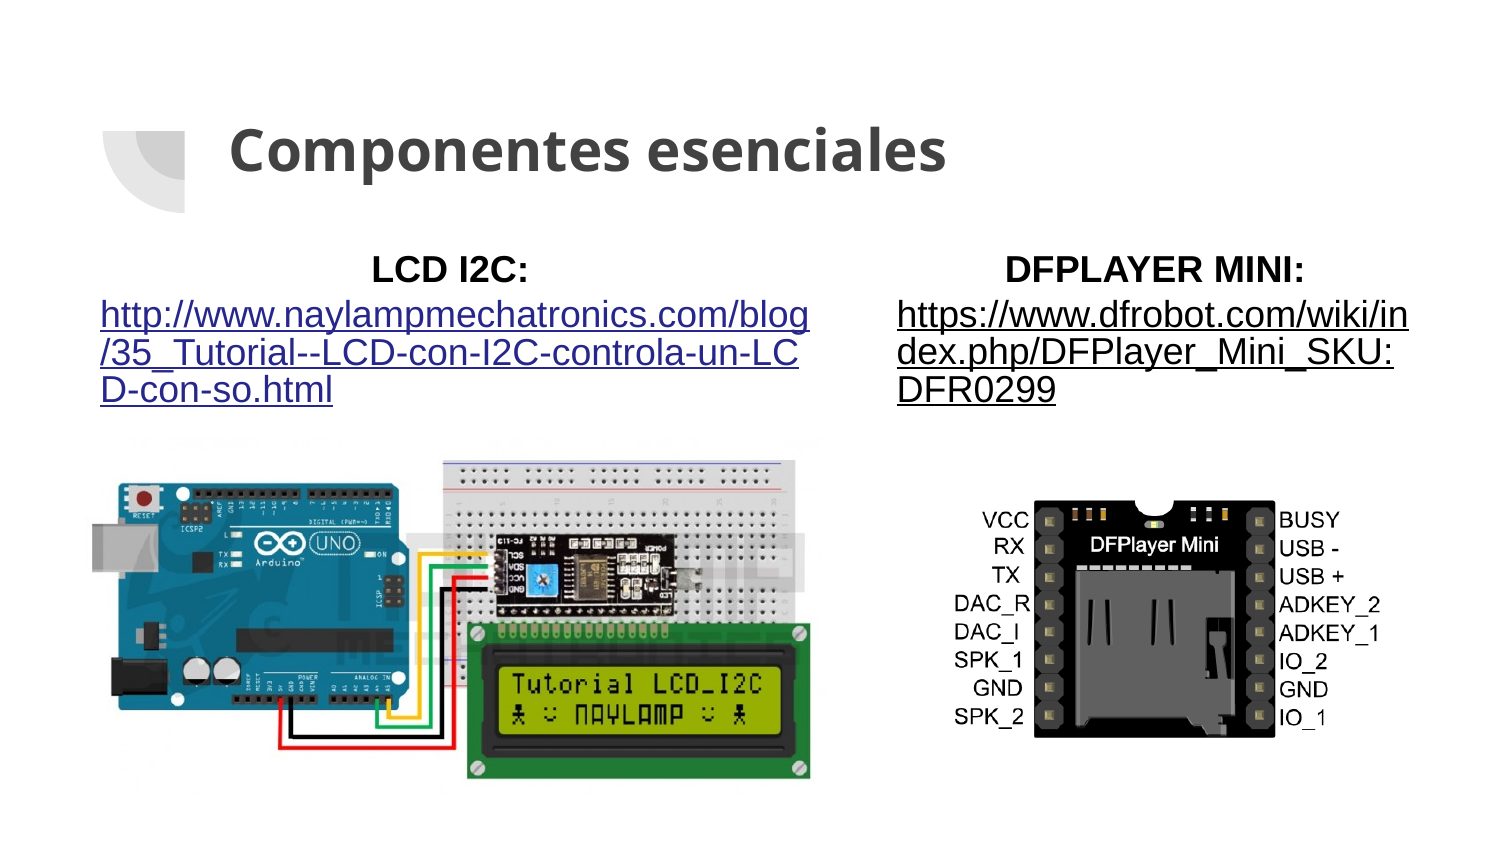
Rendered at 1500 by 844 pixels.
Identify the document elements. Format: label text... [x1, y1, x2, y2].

text_box LCD I2C: http://www.naylampmechatronics.com/blog/35_Tutorial--LCD-con-I2C-controla-un-LCD-con-so.html [85, 229, 826, 407]
picture [896, 465, 1414, 771]
picture [85, 432, 827, 804]
title Componentes esenciales [213, 98, 1368, 263]
text_box DFPLAYER MINI: https://www.dfrobot.com/wiki/index.php/DFPlayer_Mini_SKU:DFR0299 [881, 229, 1429, 433]
